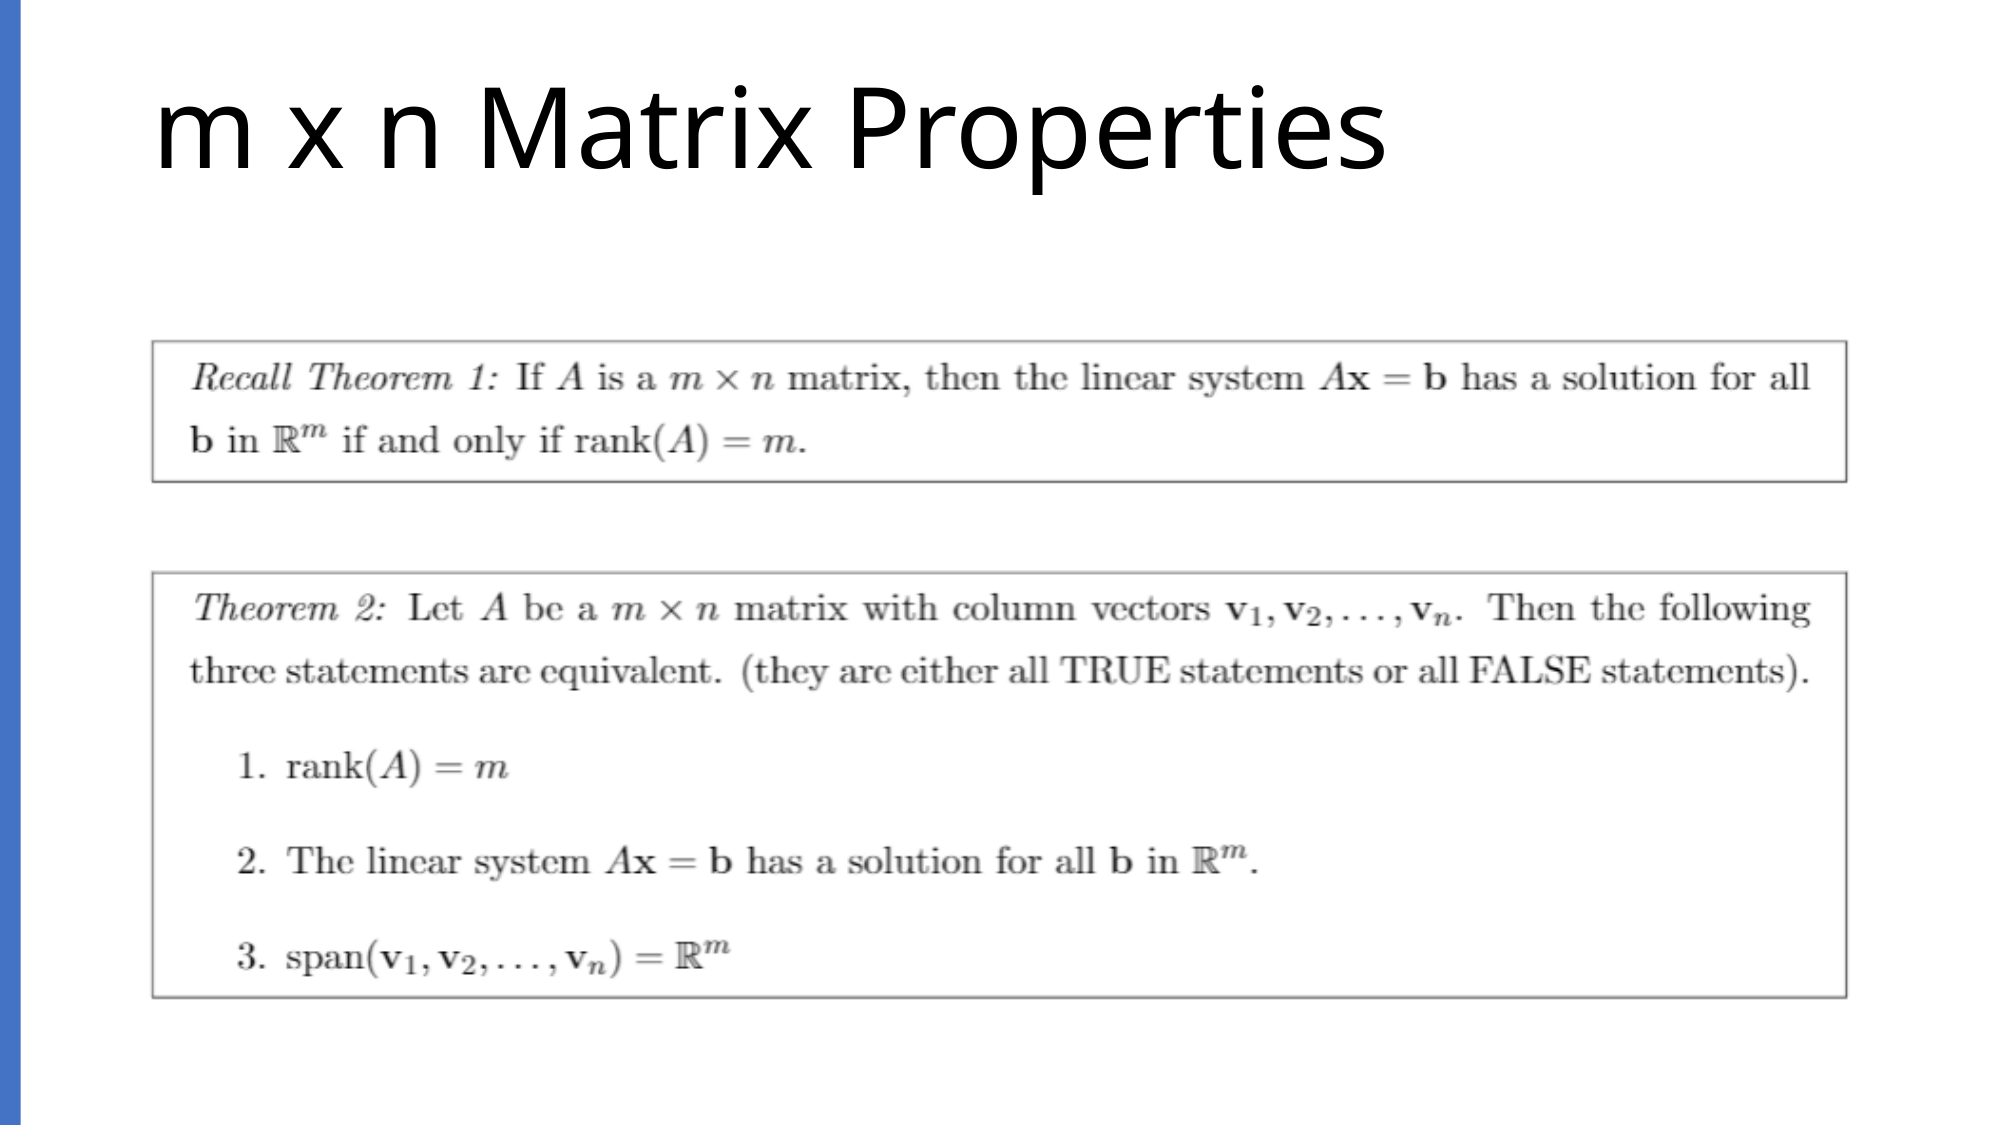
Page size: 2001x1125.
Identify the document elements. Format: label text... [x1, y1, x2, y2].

text_box [0, 0, 21, 1125]
picture [137, 331, 1863, 1009]
title m x n Matrix Properties [137, 47, 1863, 201]
